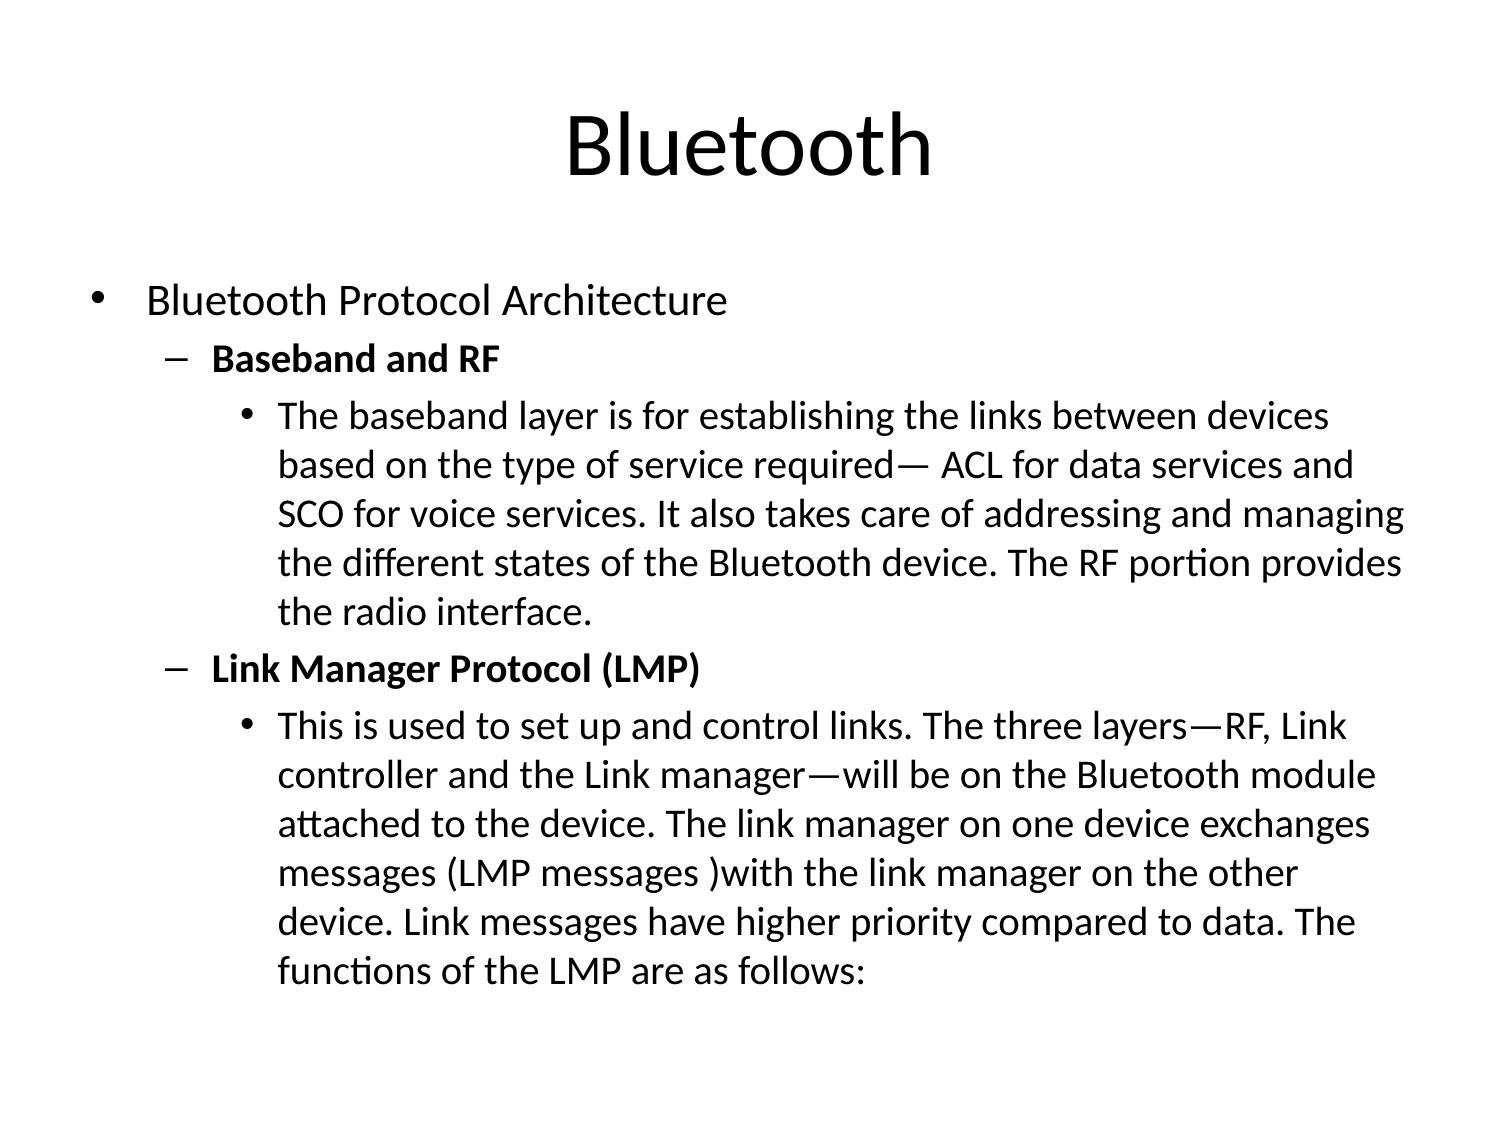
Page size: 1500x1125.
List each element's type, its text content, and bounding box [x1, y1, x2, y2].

list Bluetooth Protocol Architecture Baseband and RF The baseband layer is for establishing the links between devices based on the type of service required— ACL for data services and SCO for voice services. It also takes care of addressing and managing the different states of the Bluetooth device. The RF portion provides the radio interface. Link Manager Protocol (LMP) This is used to set up and control links. The three layers—RF, Link controller and the Link manager—will be on the Bluetooth module attached to the device. The link manager on one device exchanges messages (LMP messages )with the link manager on the other device. Link messages have higher priority compared to data. The functions of the LMP are as follows: [75, 262, 1425, 1005]
title Bluetooth [75, 45, 1425, 233]
